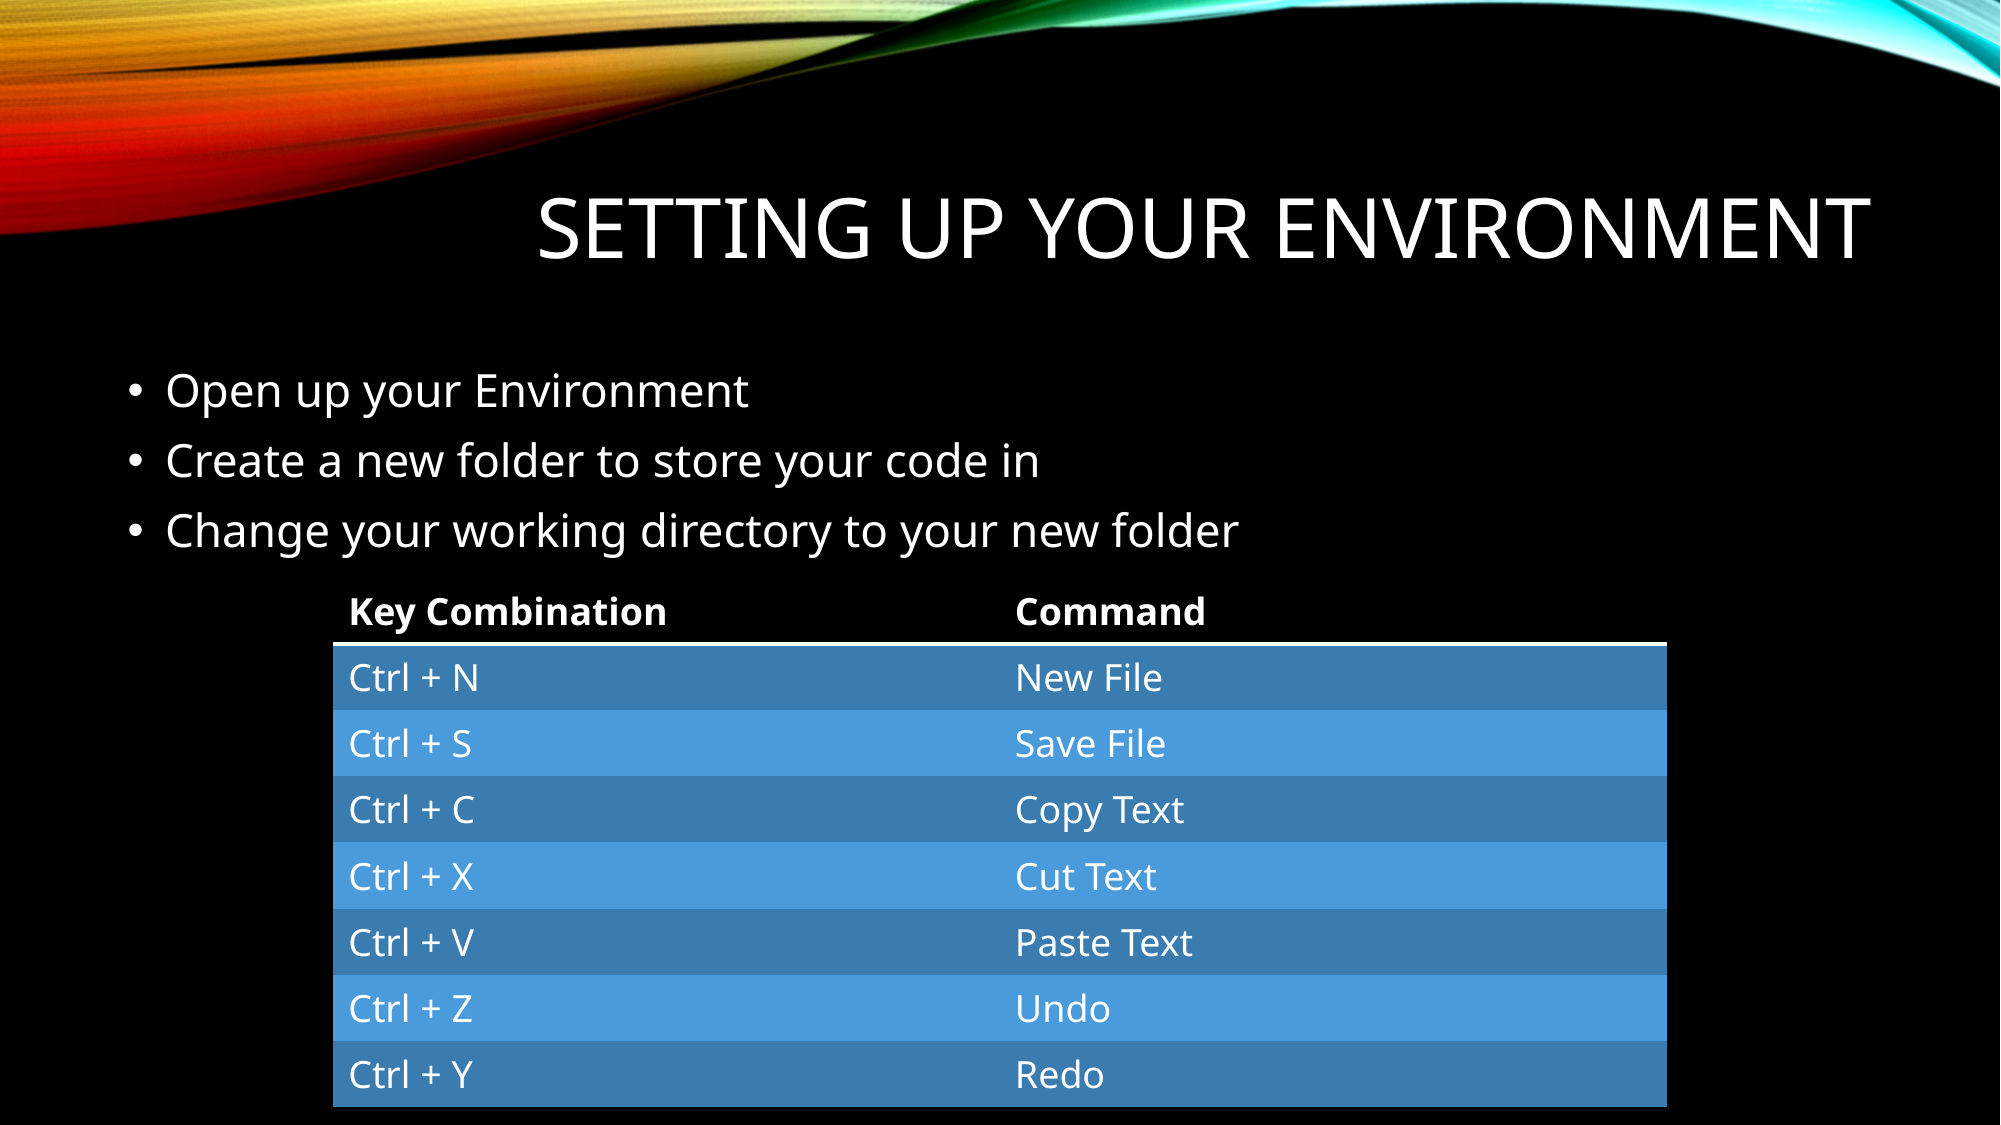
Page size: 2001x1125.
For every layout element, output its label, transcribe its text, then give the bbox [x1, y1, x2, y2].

table_cell Ctrl + X [333, 842, 1000, 909]
table_header Key Combination [333, 578, 1000, 642]
table_cell Paste Text [1000, 909, 1667, 975]
table_cell New File [1000, 646, 1667, 710]
title Setting up your environment [474, 125, 1888, 338]
picture [0, 0, 2000, 237]
table_cell Undo [1000, 975, 1667, 1041]
table_cell Save File [1000, 710, 1667, 776]
table_cell Copy Text [1000, 776, 1667, 842]
table_cell Ctrl + V [333, 909, 1000, 975]
list Open up your Environment Create a new folder to store your code in Change your working directory to your new folder [112, 360, 1888, 1021]
table_cell Ctrl + C [333, 776, 1000, 842]
table_header Command [1000, 578, 1667, 642]
table_cell Ctrl + N [333, 646, 1000, 710]
table_cell Ctrl + Y [333, 1041, 1000, 1107]
table_cell Cut Text [1000, 842, 1667, 909]
table_cell Ctrl + Z [333, 975, 1000, 1041]
table_cell Ctrl + S [333, 710, 1000, 776]
table_cell Redo [1000, 1041, 1667, 1107]
